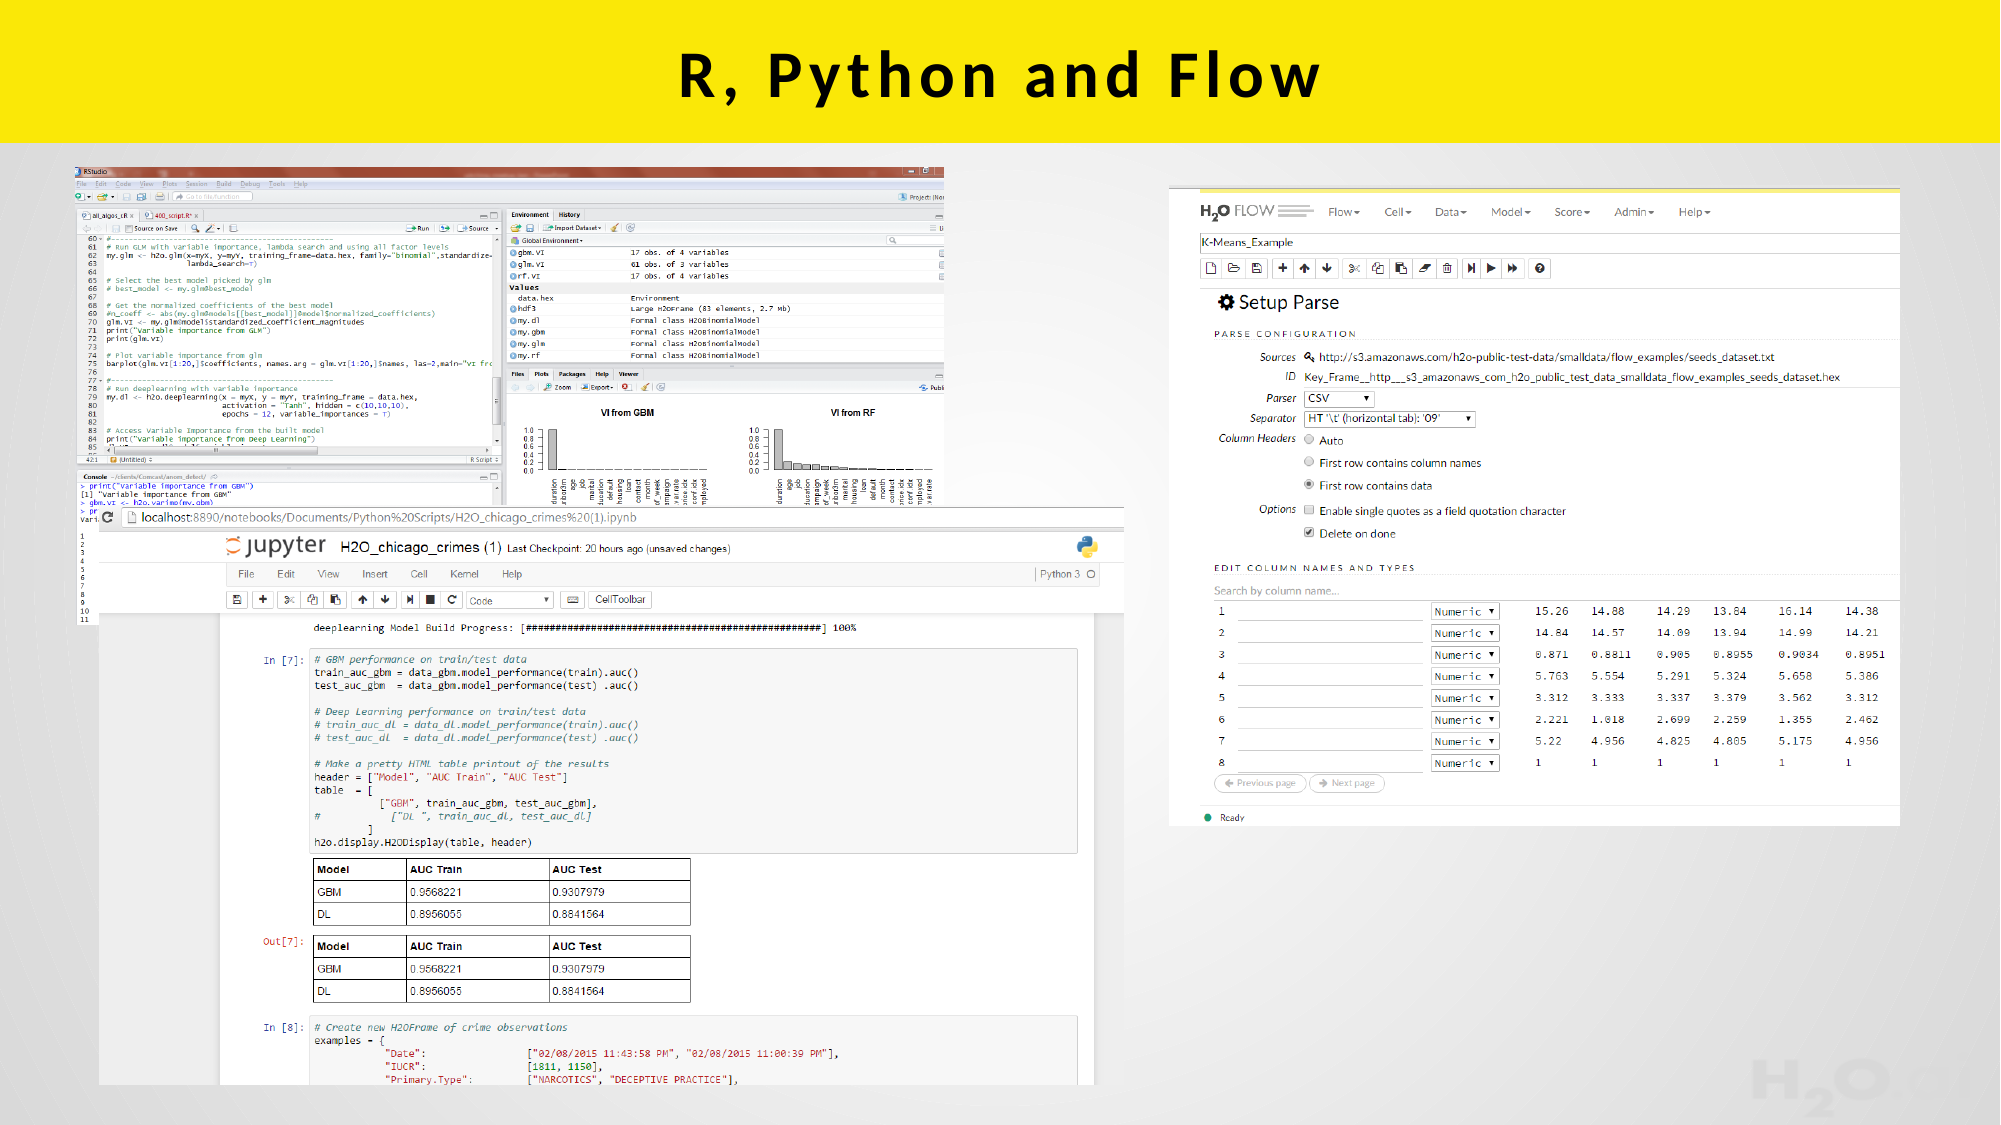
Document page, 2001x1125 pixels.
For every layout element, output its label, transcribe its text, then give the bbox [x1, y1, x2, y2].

title R, Python and Flow [99, 0, 1900, 144]
picture [75, 167, 1125, 1085]
picture [1169, 185, 1901, 826]
